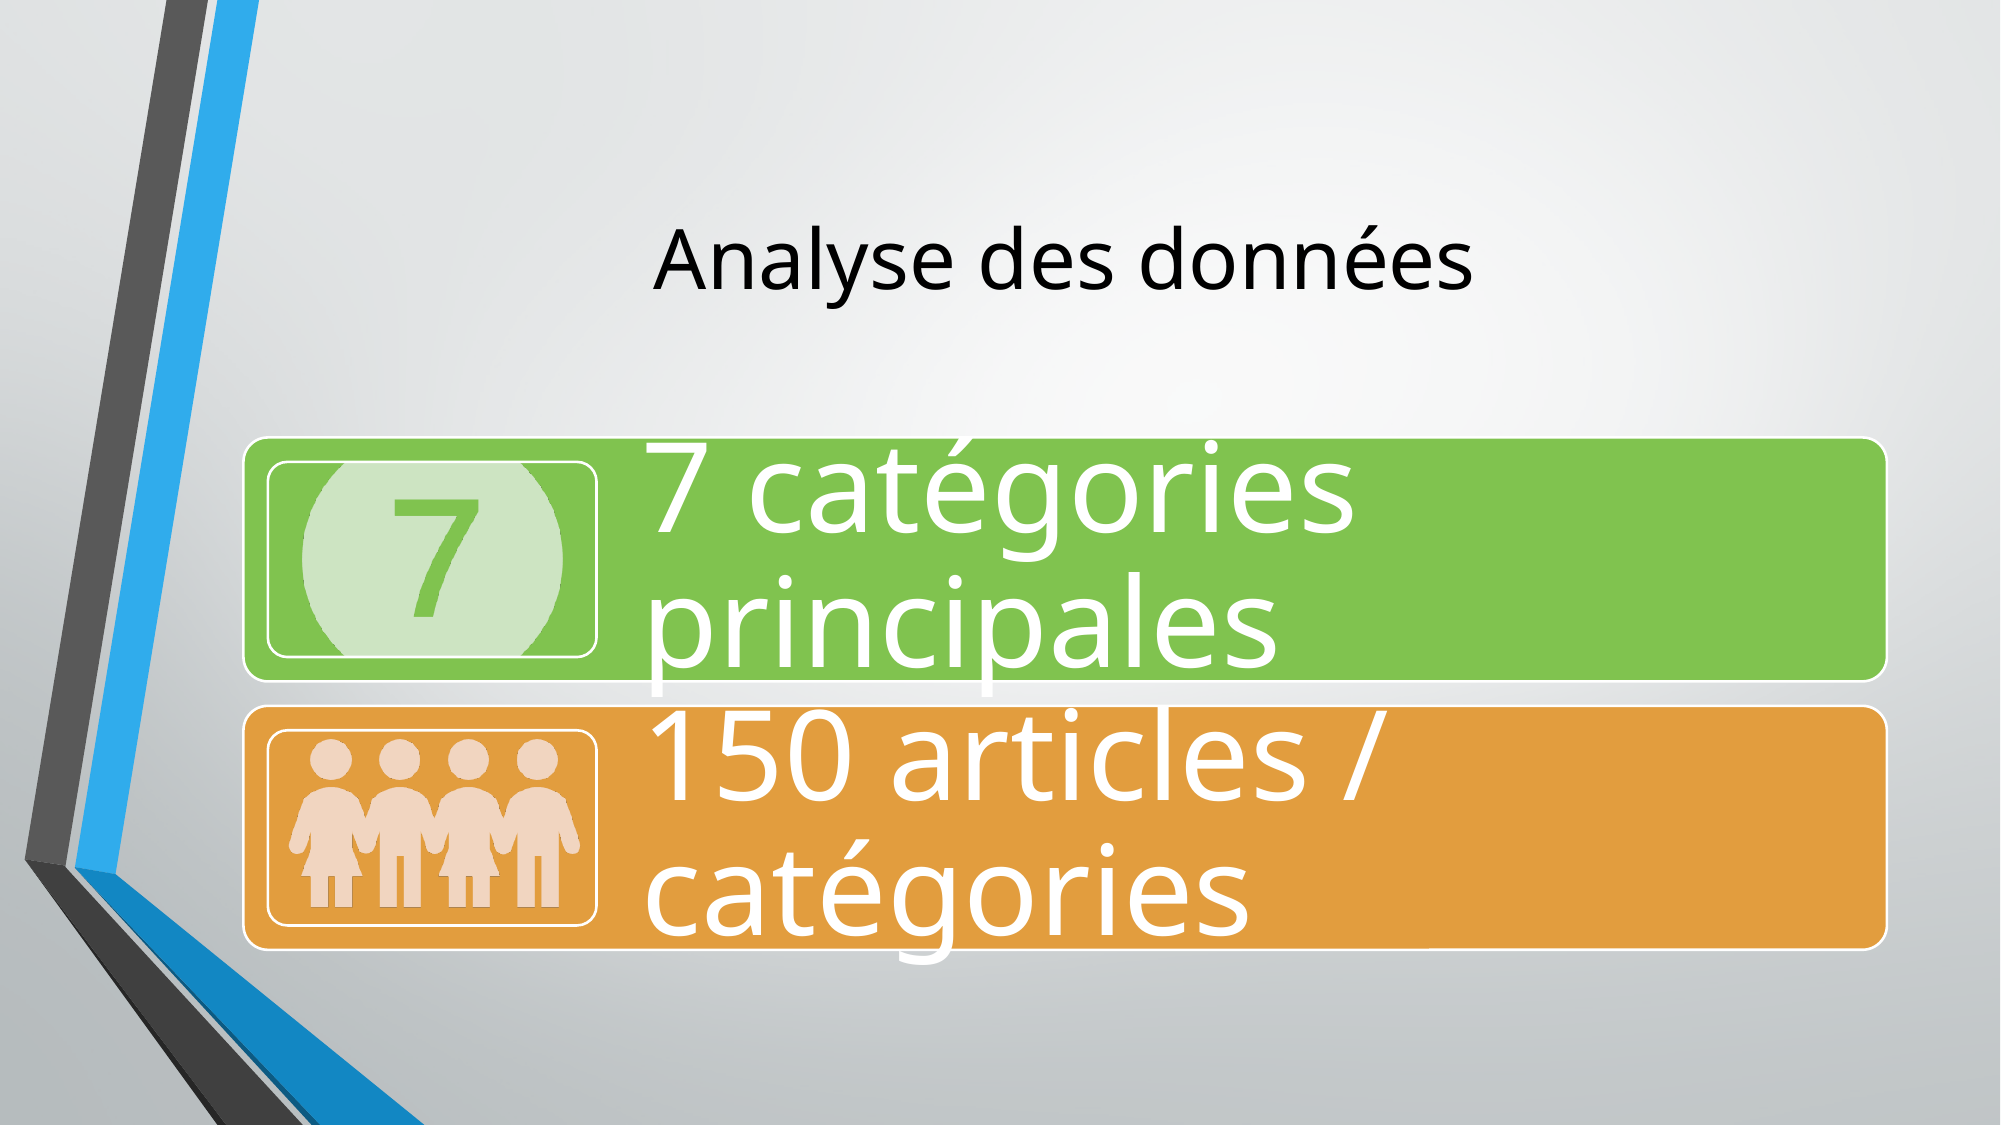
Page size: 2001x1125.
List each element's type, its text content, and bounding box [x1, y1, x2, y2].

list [243, 437, 1888, 951]
title Analyse des données [243, 112, 1887, 400]
